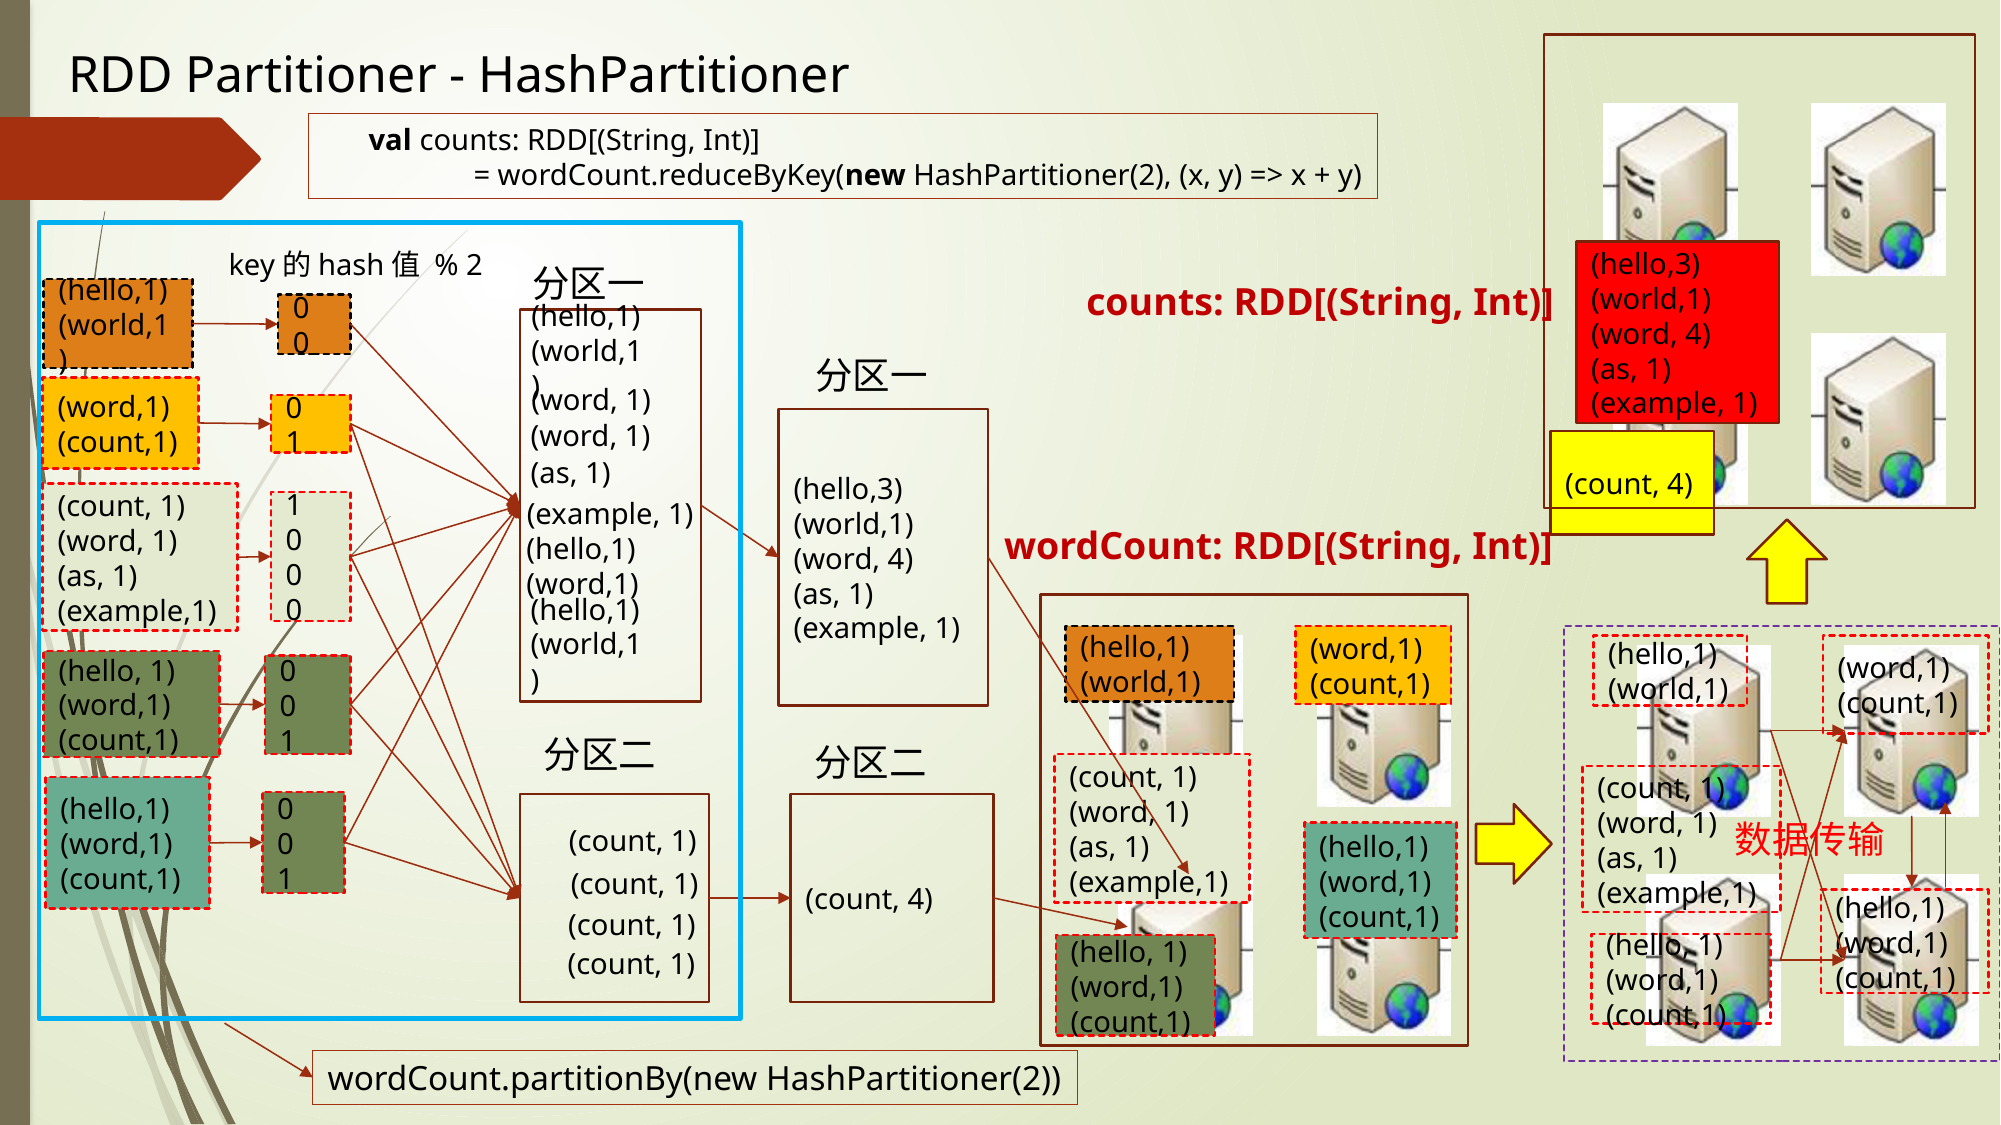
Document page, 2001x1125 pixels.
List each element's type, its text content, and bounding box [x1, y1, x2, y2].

picture [1636, 644, 1771, 817]
picture [1844, 644, 1979, 817]
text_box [350, 323, 521, 423]
text_box 分区一 [800, 344, 943, 405]
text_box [350, 423, 521, 504]
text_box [1770, 732, 1775, 961]
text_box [1780, 730, 1846, 961]
text_box (count, 4) [1549, 509, 1715, 536]
text_box val counts: RDD[(String, Int)] = wordCount.reduceByKey(new HashPartitioner(2), (x, y) => x + y) [308, 113, 1378, 199]
text_box [1563, 625, 2000, 1063]
picture [1811, 103, 1946, 276]
text_box wordCount.partitionBy(new HashPartitioner(2)) [312, 1050, 1078, 1105]
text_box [700, 505, 779, 558]
text_box counts: RDD[(String, Int)] [1071, 270, 1570, 331]
text_box (hello, 1) (word,1) (count,1) [1590, 933, 1641, 1025]
text_box [38, 222, 741, 1020]
text_box [1543, 33, 1976, 509]
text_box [1900, 820, 1911, 825]
picture [1811, 332, 1946, 505]
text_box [224, 1023, 302, 1079]
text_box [987, 557, 1189, 875]
picture [1118, 864, 1253, 1036]
text_box (count, 4) [789, 793, 995, 1003]
text_box [1746, 518, 1828, 605]
picture [1646, 873, 1781, 1046]
picture [1316, 635, 1452, 807]
picture [1613, 332, 1748, 505]
picture [1316, 864, 1452, 1036]
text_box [344, 842, 521, 899]
text_box 数据传输 [1851, 824, 1900, 869]
text_box RDD Partitioner - HashPartitioner [53, 34, 865, 110]
picture [1603, 103, 1738, 276]
picture [1189, 635, 1244, 807]
text_box 数据传输 [1720, 824, 1765, 869]
text_box (hello,3) (world,1) (word, 4) (as, 1) (example, 1) [777, 408, 989, 707]
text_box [993, 897, 1128, 928]
text_box [1474, 802, 1553, 885]
text_box 分区二 [799, 731, 942, 791]
text_box wordCount: RDD[(String, Int)] [989, 514, 1569, 575]
text_box [1039, 593, 1469, 1047]
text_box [344, 505, 521, 842]
picture [1844, 873, 1979, 1046]
